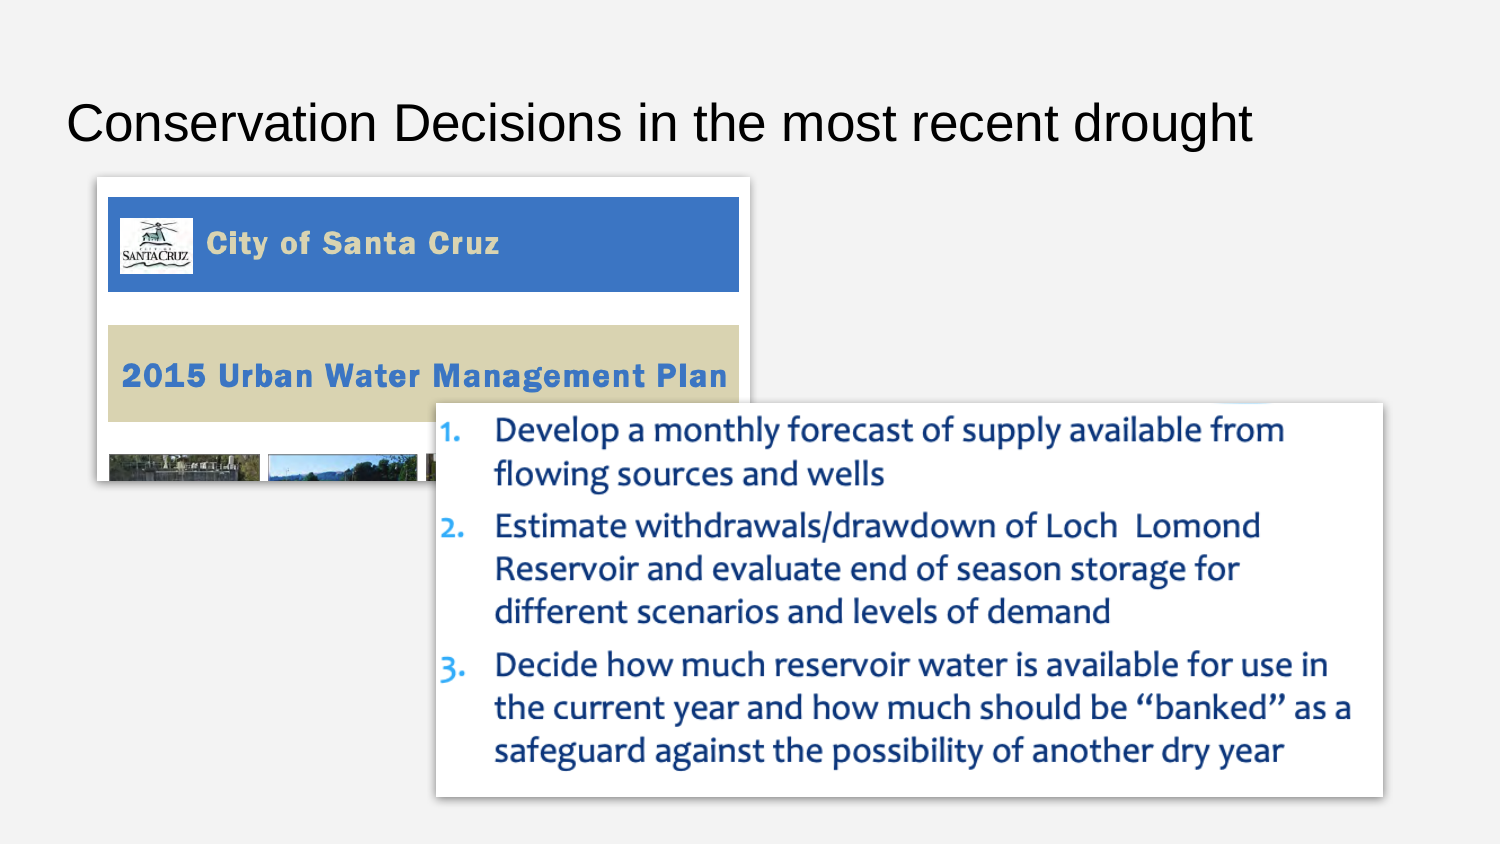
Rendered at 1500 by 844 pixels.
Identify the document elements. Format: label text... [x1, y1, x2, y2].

picture [96, 177, 1384, 798]
title Conservation Decisions in the most recent drought [51, 72, 1449, 167]
